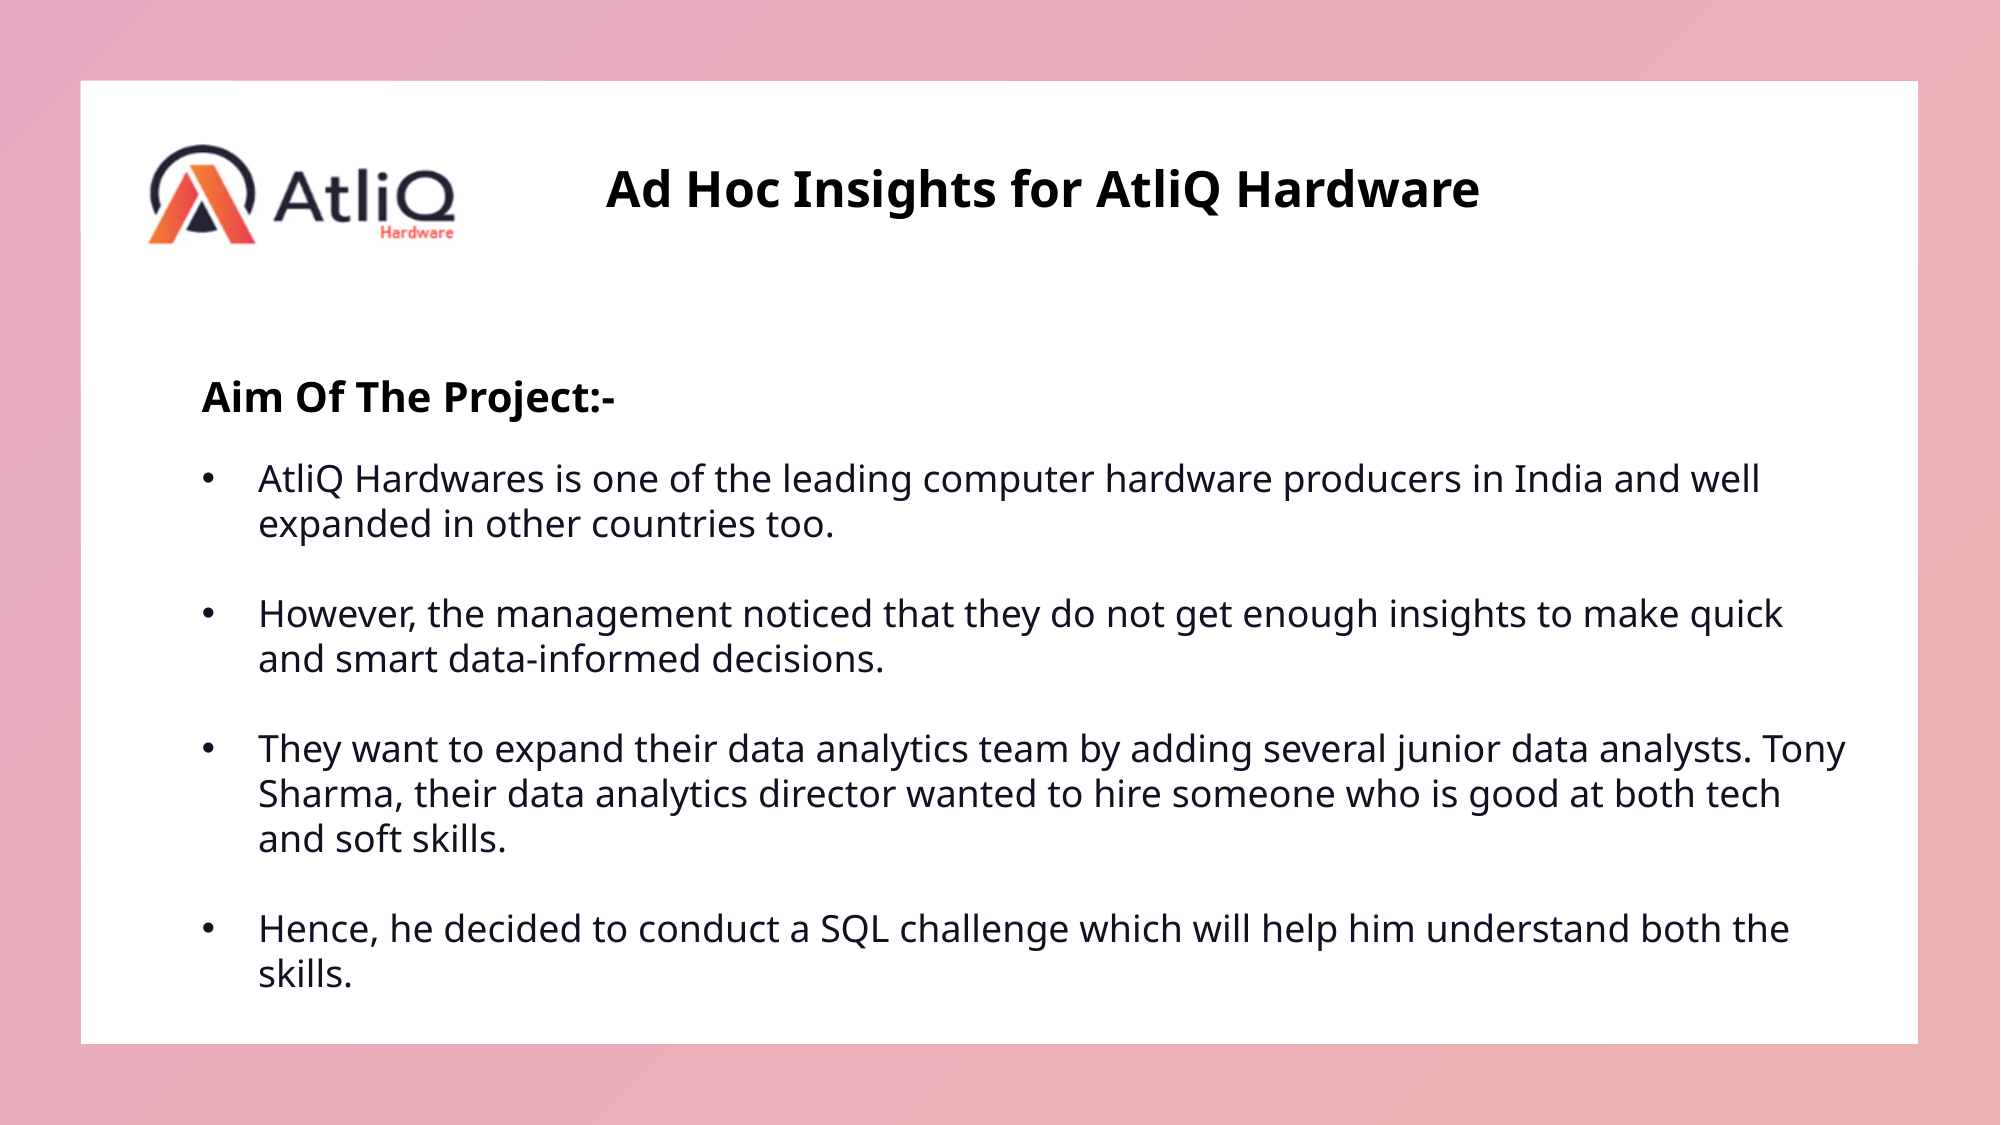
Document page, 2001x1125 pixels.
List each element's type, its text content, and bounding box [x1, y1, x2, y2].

text_box Aim Of The Project:- AtliQ Hardwares is one of the leading computer hardware producers in India and well expanded in other countries too. However, the management noticed that they do not get enough insights to make quick and smart data-informed decisions. They want to expand their data analytics team by adding several junior data analysts. Tony Sharma, their data analytics director wanted to hire someone who is good at both tech and soft skills. Hence, he decided to conduct a SQL challenge which will help him understand both the skills. [187, 312, 1875, 1083]
picture [106, 105, 523, 301]
text_box Ad Hoc Insights for AtliQ Hardware [591, 149, 1667, 225]
